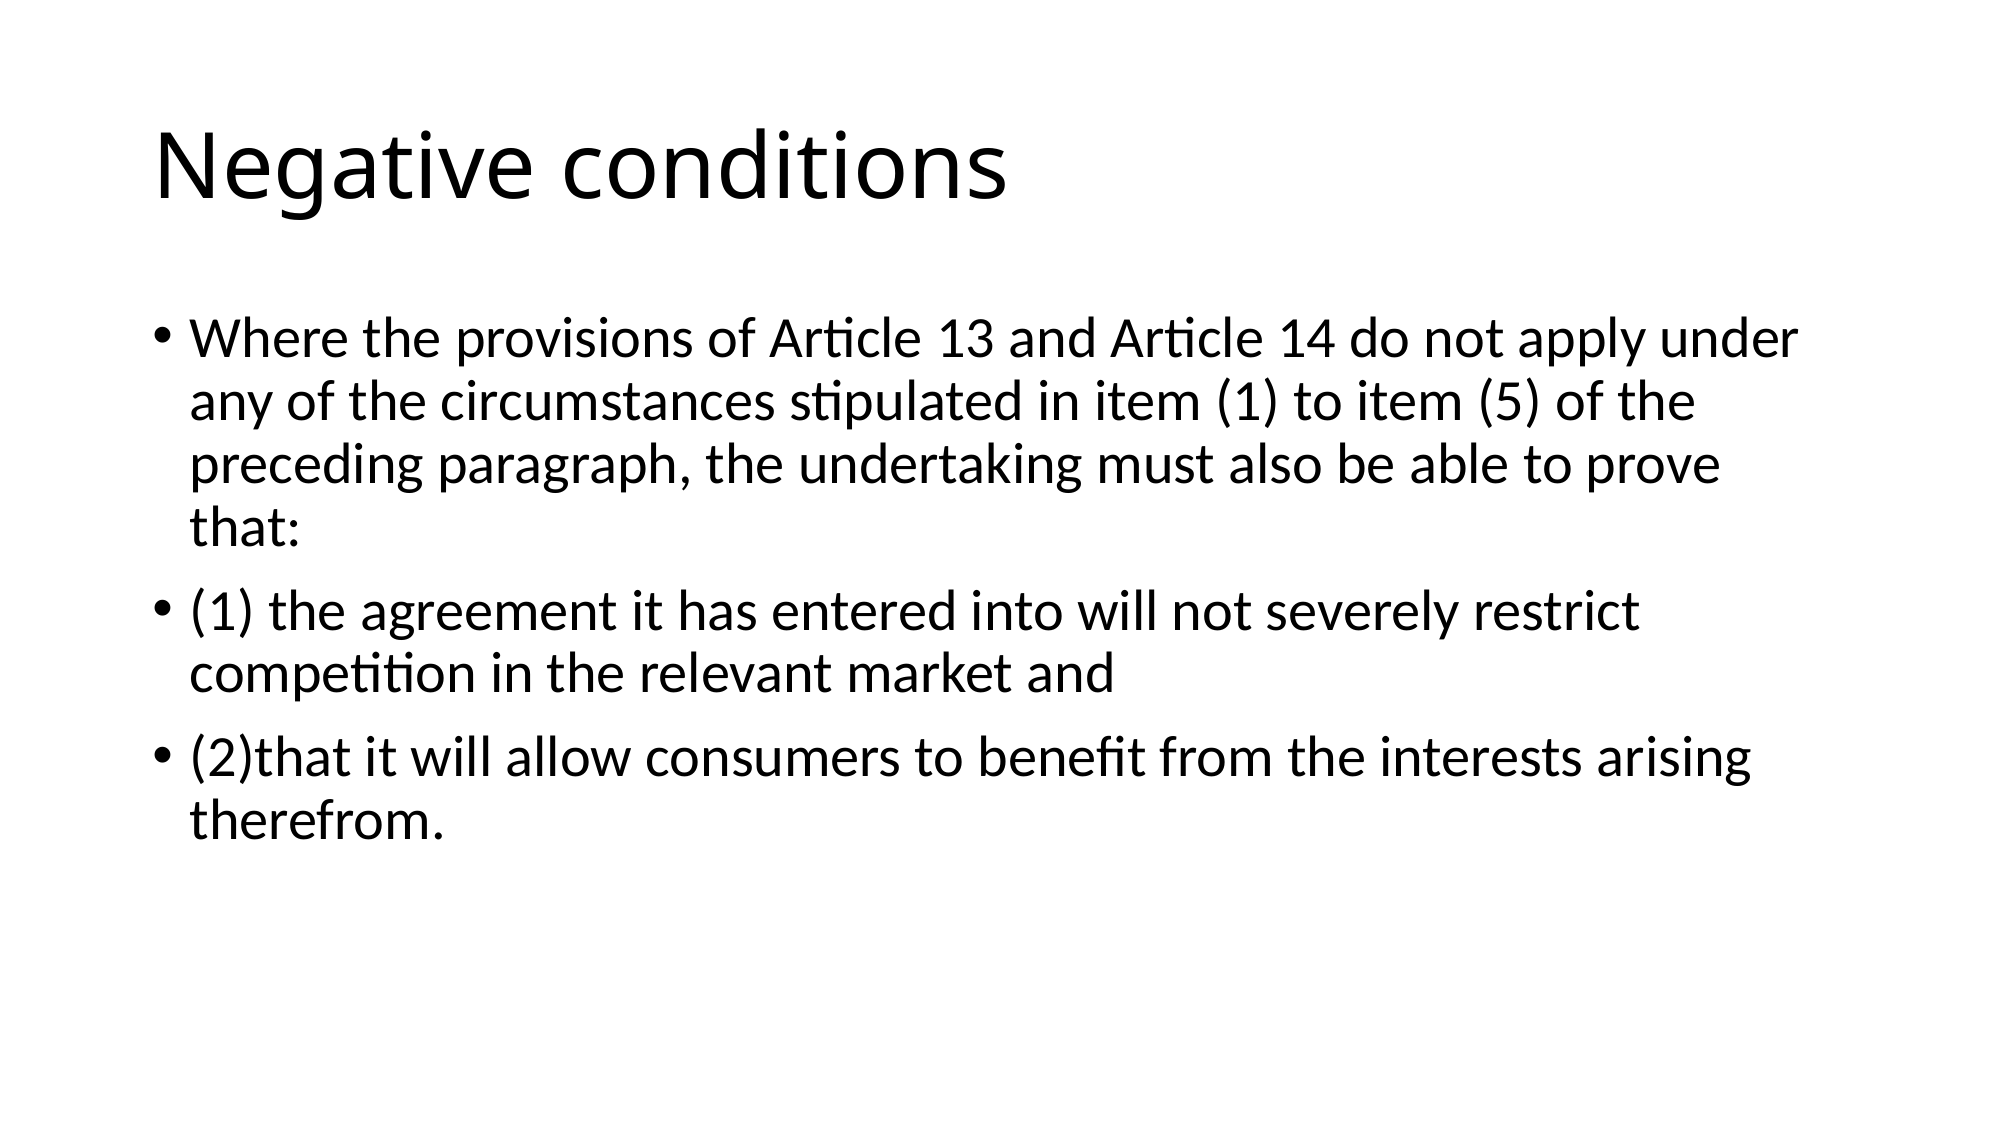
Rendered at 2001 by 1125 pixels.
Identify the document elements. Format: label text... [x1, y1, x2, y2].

list Where the provisions of Article 13 and Article 14 do not apply under any of the circumstances stipulated in item (1) to item (5) of the preceding paragraph, the undertaking must also be able to prove that: (1) the agreement it has entered into will not severely restrict competition in the relevant market and (2)that it will allow consumers to benefit from the interests arising therefrom. [137, 299, 1863, 1014]
title Negative conditions [137, 59, 1863, 278]
